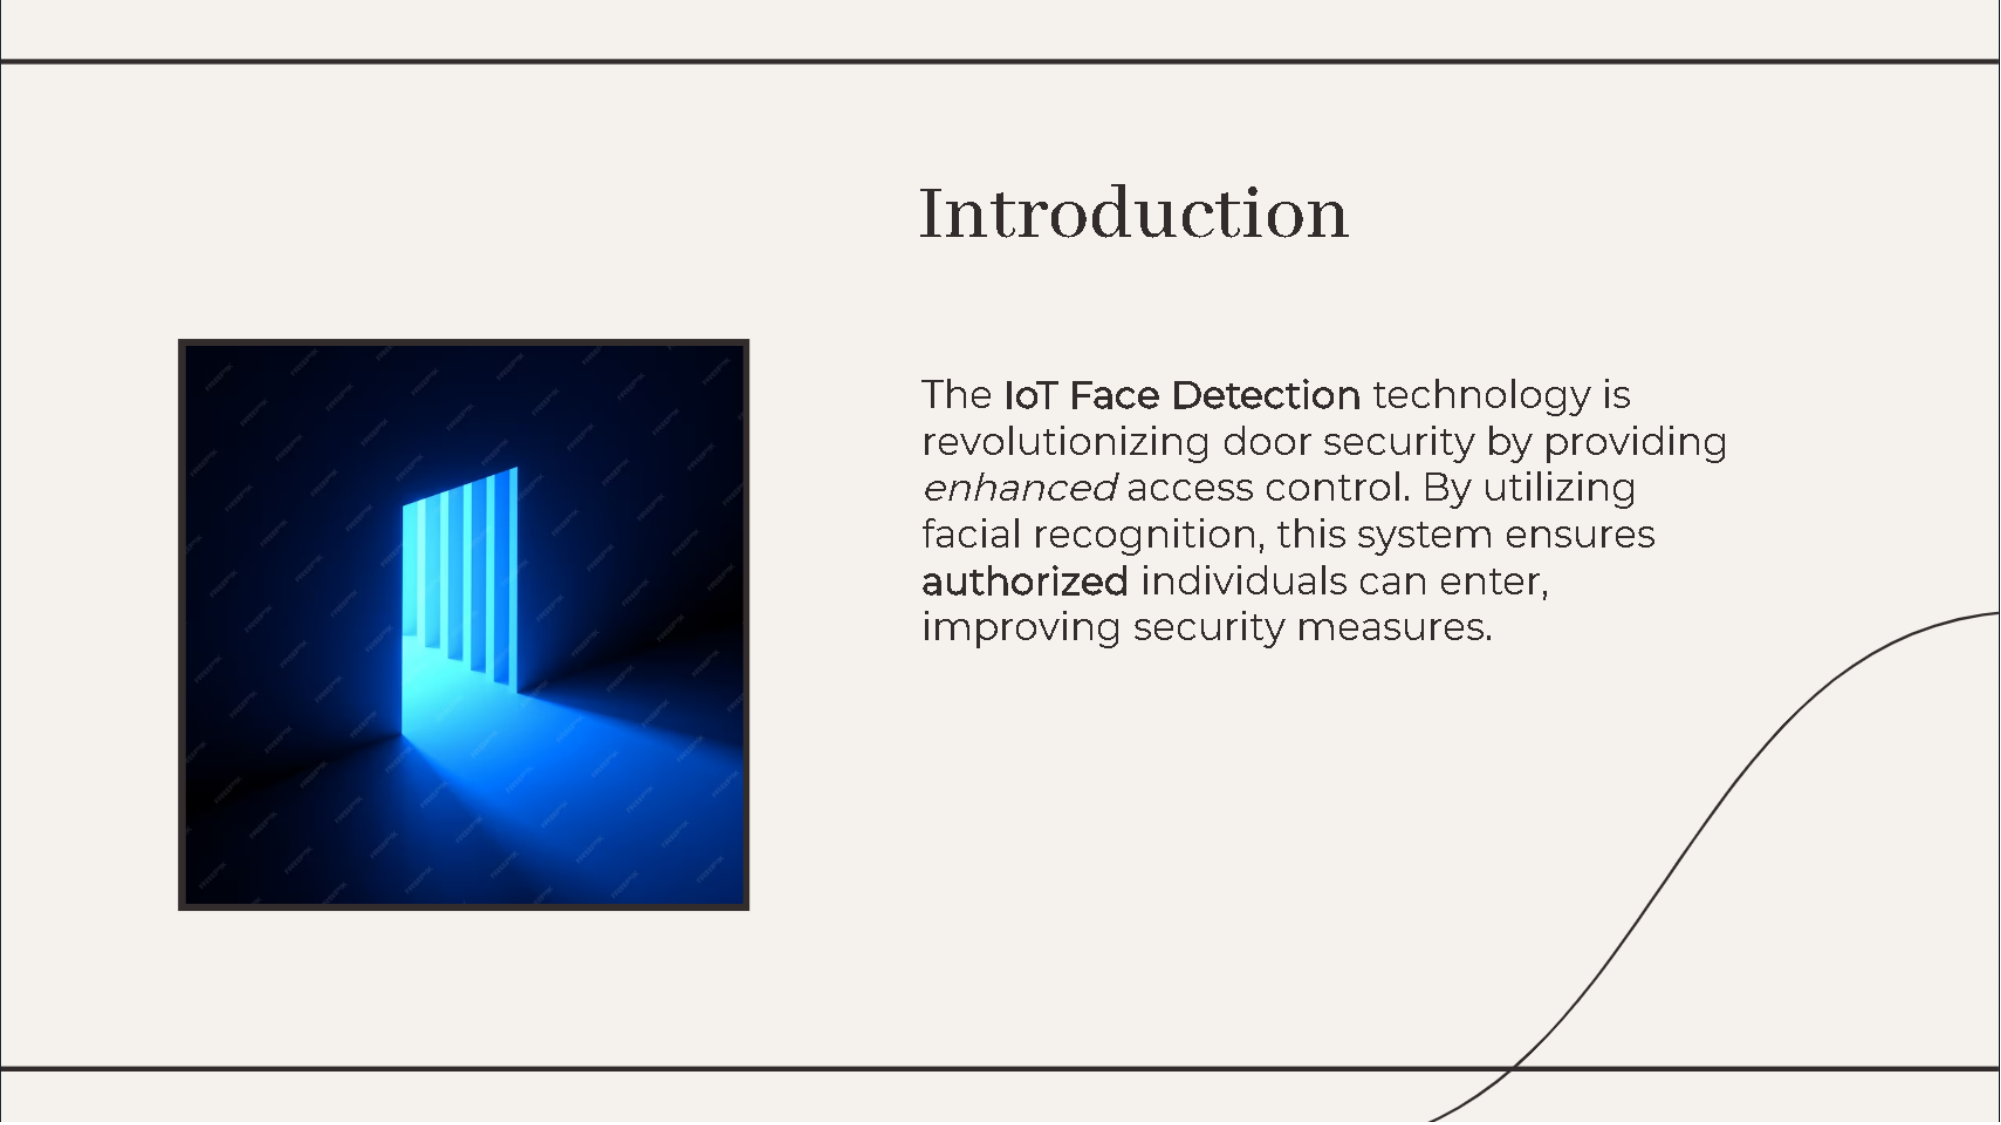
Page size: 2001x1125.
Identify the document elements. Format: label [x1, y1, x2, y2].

list [0, 0, 2000, 1122]
